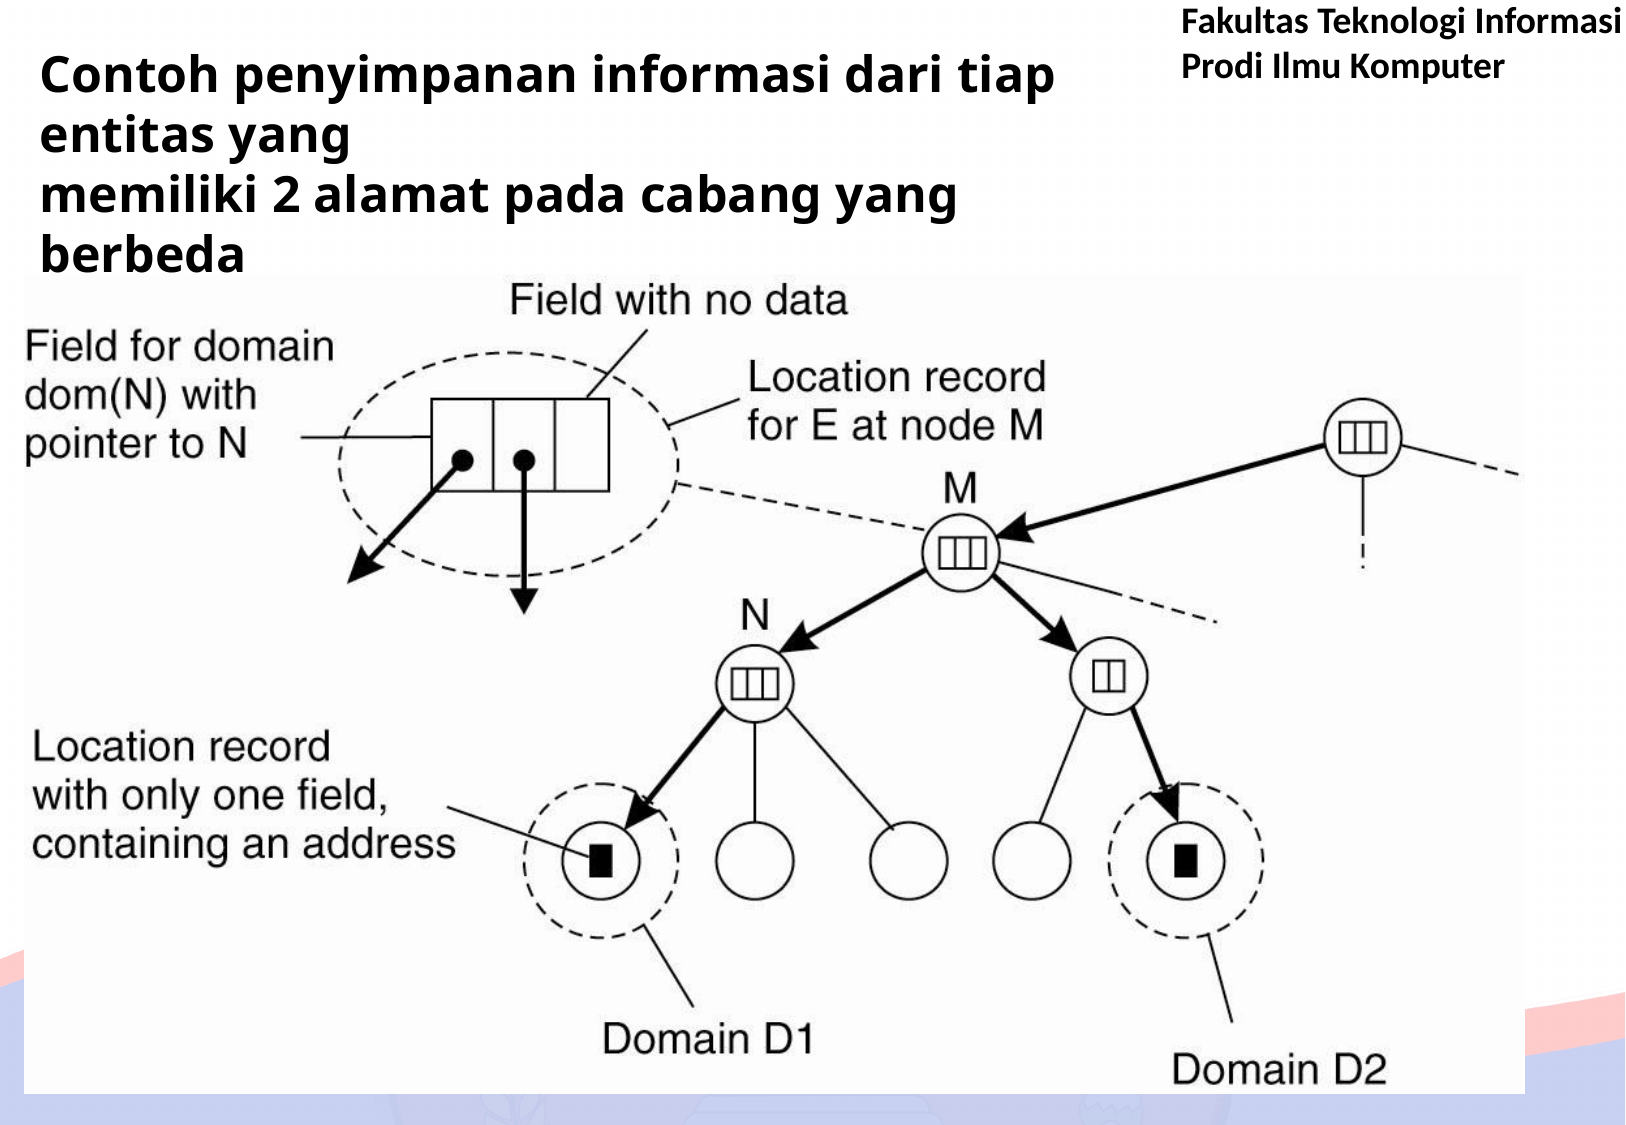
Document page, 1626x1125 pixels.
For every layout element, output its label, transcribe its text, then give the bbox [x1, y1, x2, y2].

text_box Fakultas Teknologi Informasi Prodi Ilmu Komputer [1166, 0, 1625, 98]
picture [0, 0, 1626, 1125]
text_box Contoh penyimpanan informasi dari tiap entitas yang memiliki 2 alamat pada cabang yang berbeda [24, 35, 1167, 274]
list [24, 274, 1526, 1095]
